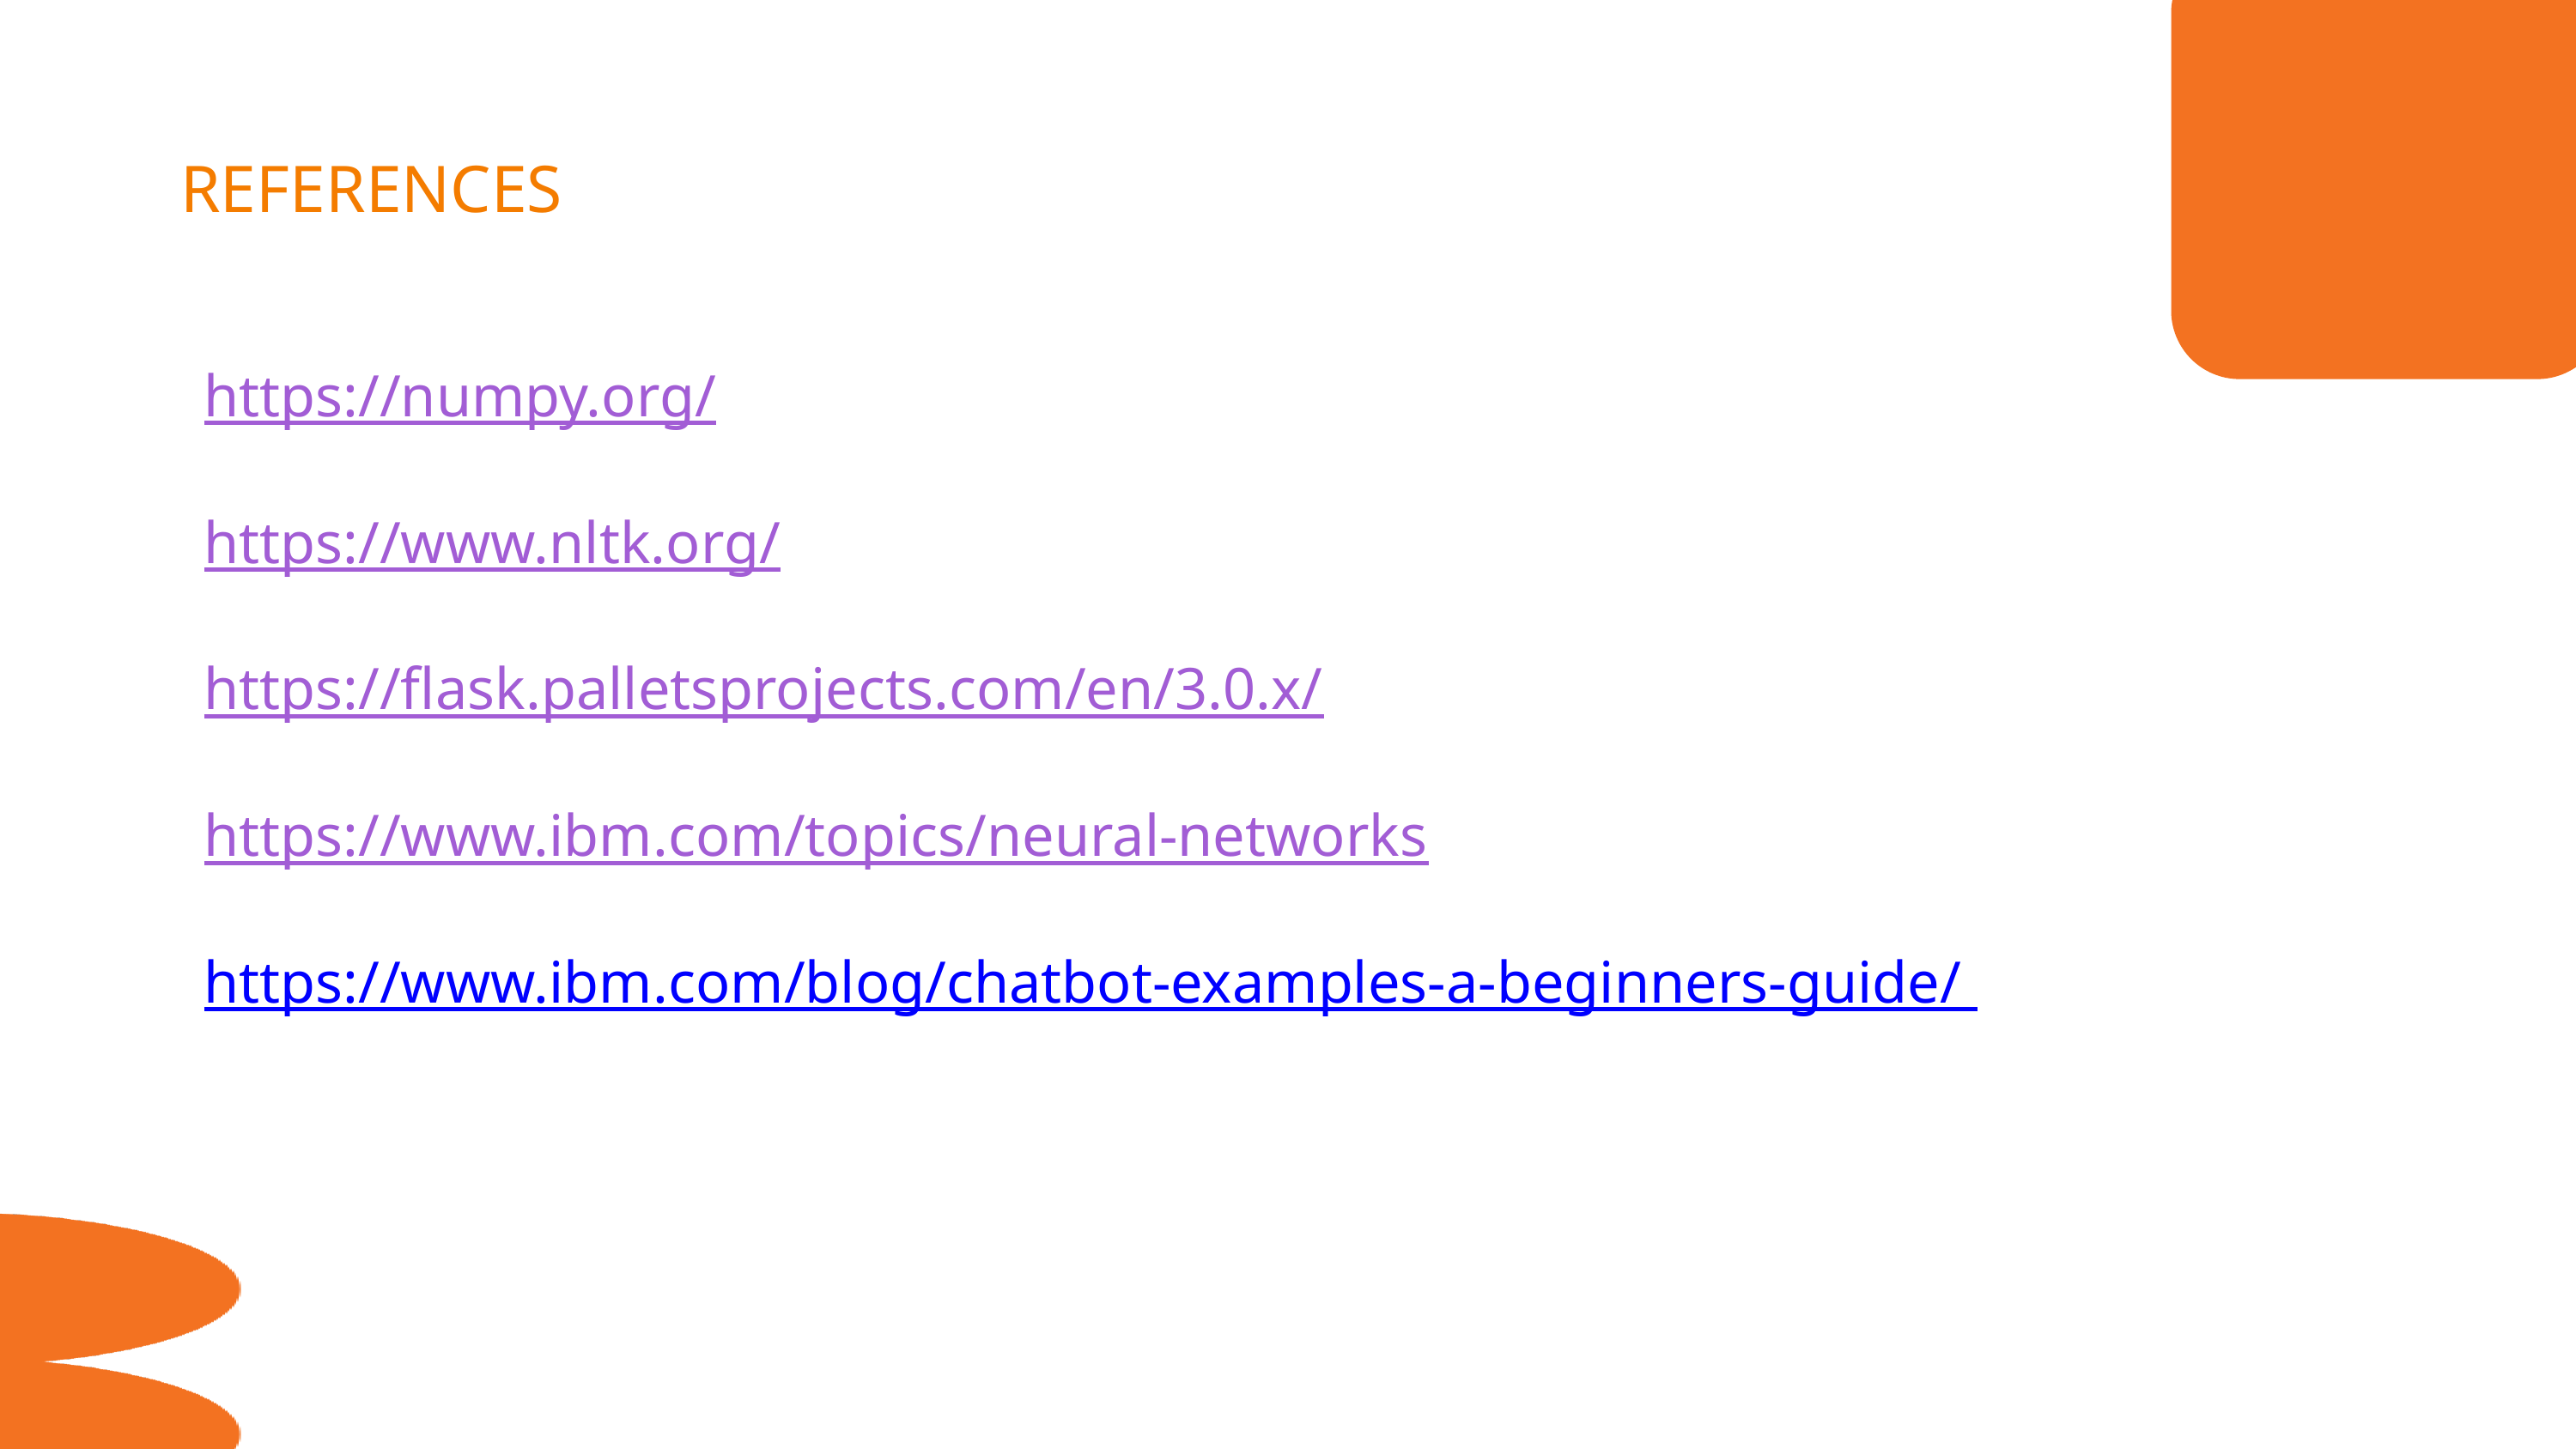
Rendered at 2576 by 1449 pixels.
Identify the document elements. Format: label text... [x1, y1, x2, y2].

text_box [2171, 0, 2576, 379]
text_box REFERENCES [0, 135, 793, 316]
text_box https://numpy.org/ https://www.nltk.org/ https://flask.palletsprojects.com/en/3.0.x/ https://www.ibm.com/topics/neural-networks https://www.ibm.com/blog/chatbot-examples-a-beginners-guide/ [204, 359, 2318, 1024]
text_box [0, 1212, 241, 1449]
